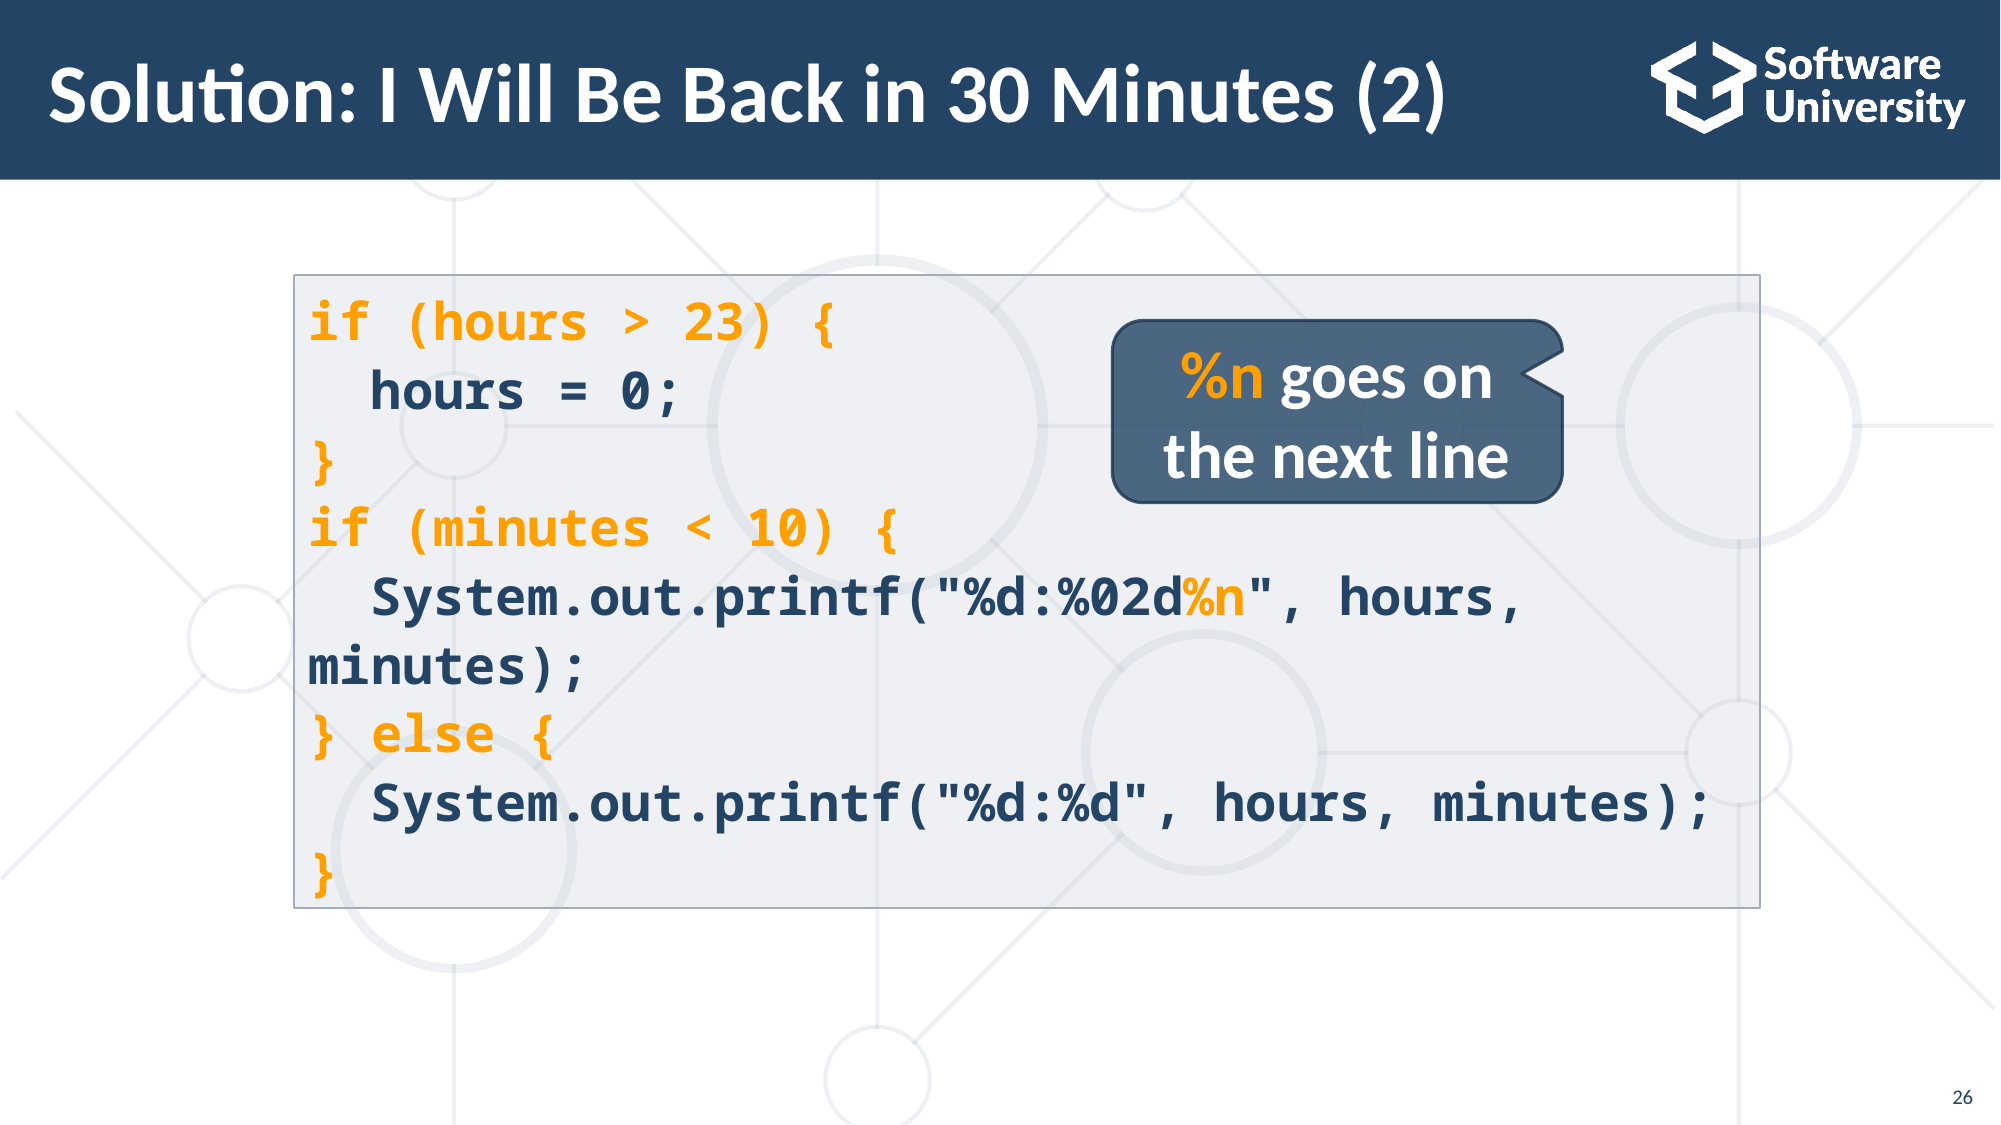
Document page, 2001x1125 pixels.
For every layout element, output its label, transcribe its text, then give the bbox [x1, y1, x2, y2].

title Solution: I Will Be Back in 30 Minutes (2) [31, 16, 1625, 162]
slide_number 26 [1927, 1067, 1989, 1117]
text_box if (hours > 23) { hours = 0; } if (minutes < 10) { System.out.printf("%d:%02d%n", hours, minutes); } else { System.out.printf("%d:%d", hours, minutes); } [293, 275, 1761, 908]
text_box %n goes on the next line [1110, 318, 1565, 505]
picture [1651, 41, 1966, 134]
